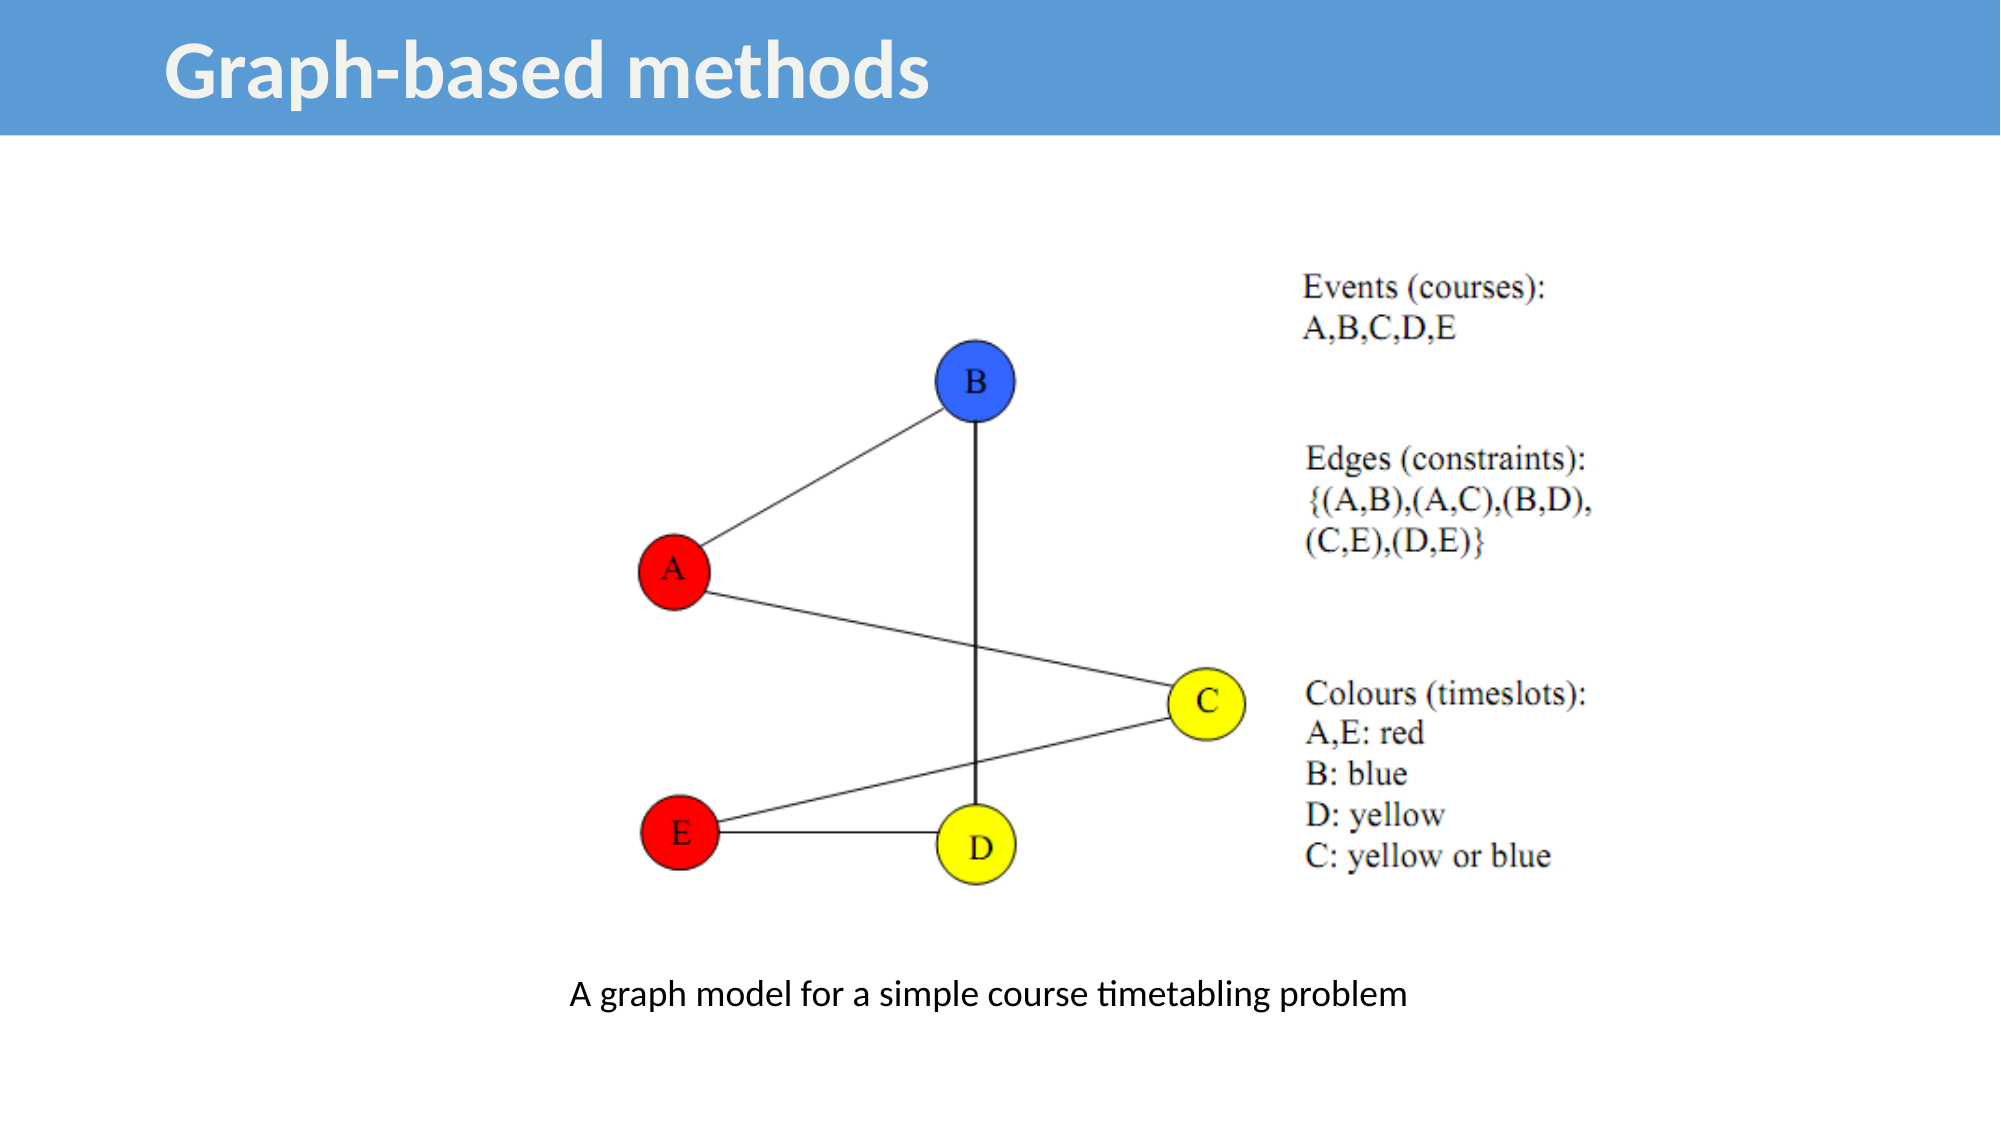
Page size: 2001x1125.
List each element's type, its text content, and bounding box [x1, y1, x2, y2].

picture [549, 205, 1722, 940]
text_box Graph-based methods [0, 0, 2000, 137]
text_box A graph model for a simple course timetabling problem [554, 961, 1424, 1022]
